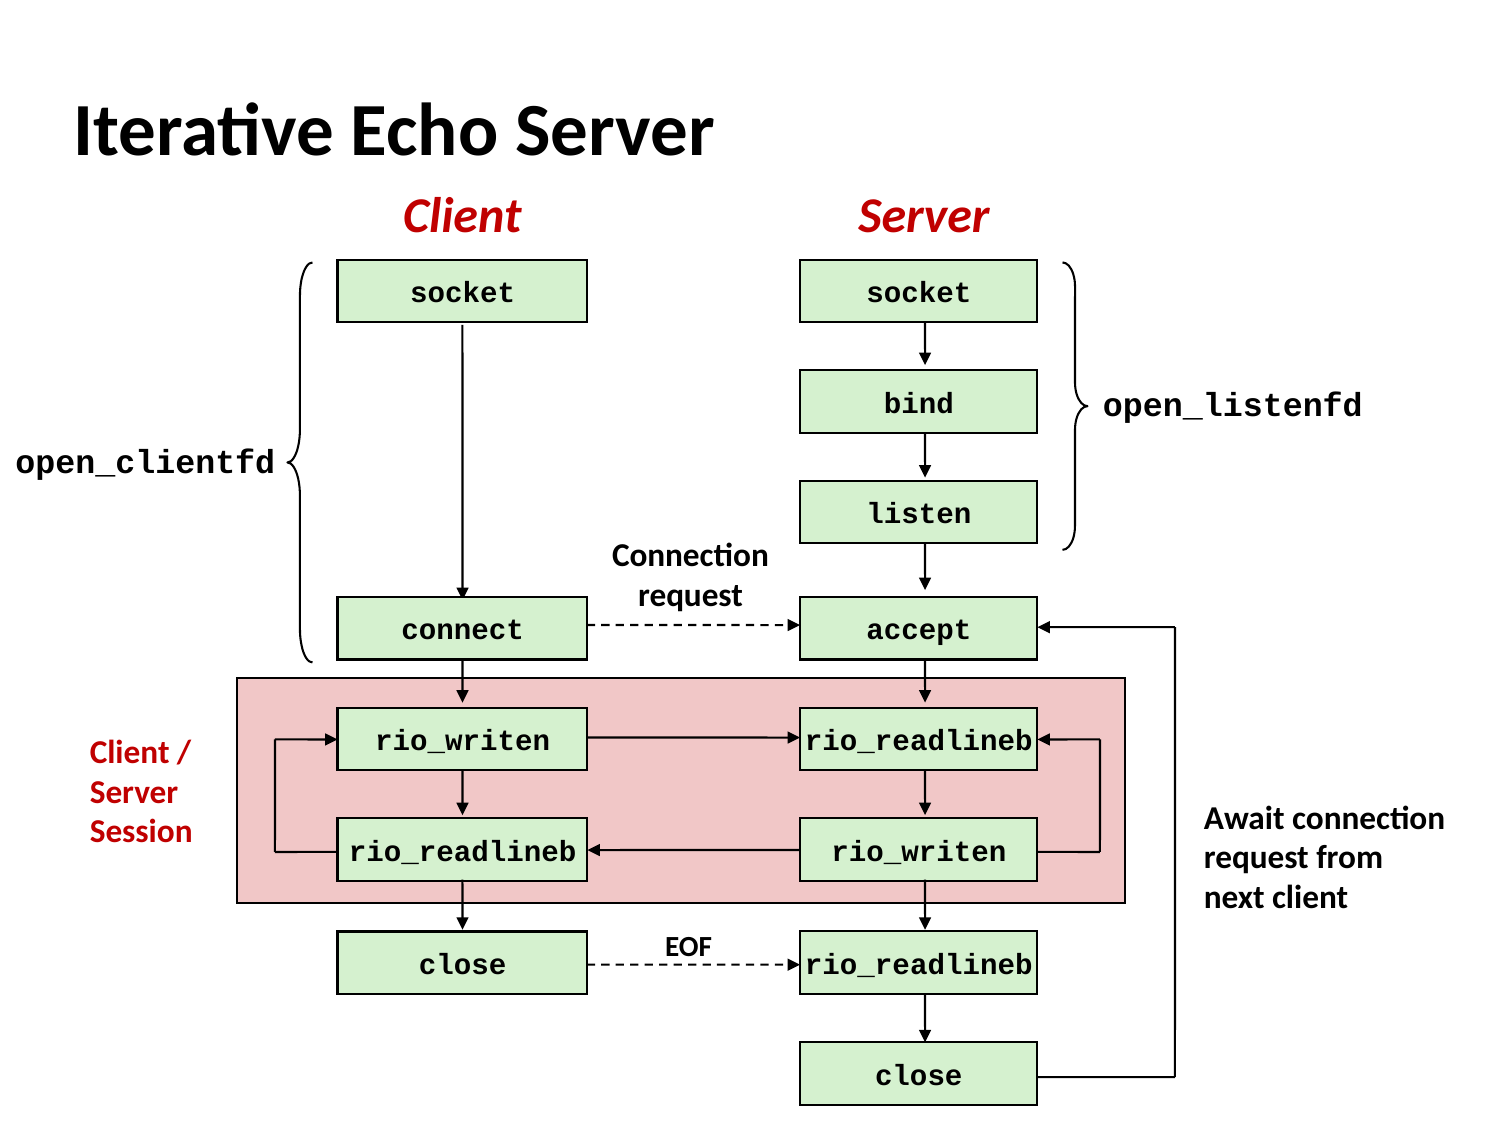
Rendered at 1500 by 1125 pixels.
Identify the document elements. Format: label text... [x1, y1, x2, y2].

text_box connect [337, 597, 588, 626]
text_box Await connection request from next client [1189, 788, 1461, 923]
text_box socket [337, 259, 588, 322]
text_box listen [799, 480, 1038, 544]
text_box Server [843, 175, 1005, 251]
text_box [337, 626, 1176, 1105]
text_box bind [799, 370, 1038, 433]
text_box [74, 677, 332, 904]
text_box [918, 433, 932, 478]
text_box open_listenfd [1088, 375, 1378, 430]
text_box Client [388, 175, 537, 251]
title Iterative Echo Server [58, 62, 1305, 188]
text_box Connection request [597, 525, 785, 621]
text_box socket [799, 259, 1038, 322]
text_box open_clientfd [0, 432, 291, 488]
text_box [1062, 262, 1088, 550]
text_box [918, 544, 932, 591]
text_box [918, 322, 932, 366]
text_box [291, 262, 313, 663]
text_box accept [799, 597, 1038, 625]
text_box [787, 618, 799, 625]
text_box [456, 324, 469, 597]
